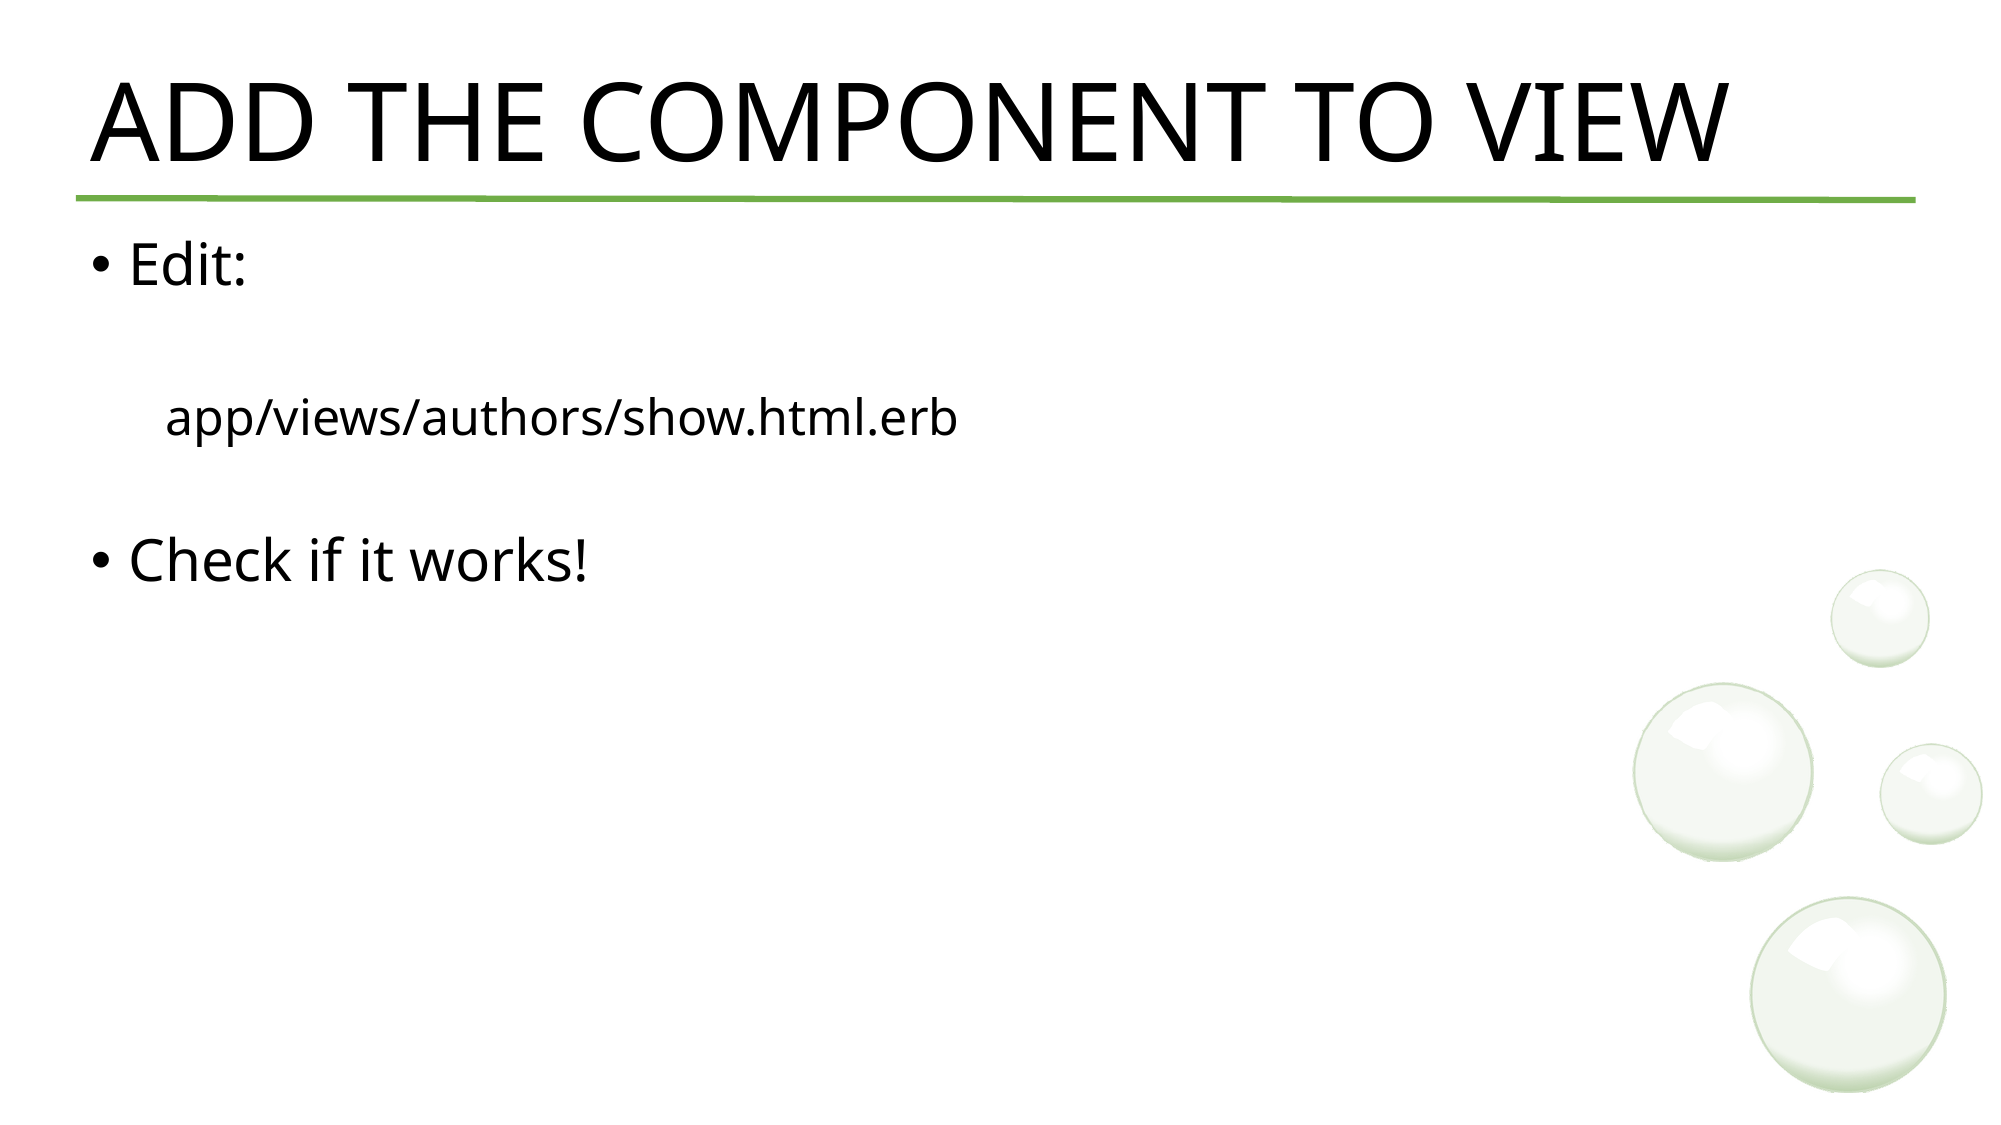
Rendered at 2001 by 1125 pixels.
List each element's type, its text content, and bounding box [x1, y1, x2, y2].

list Edit: app/views/authors/show.html.erb Check if it works! [75, 227, 1916, 1059]
title ADD THE COMPONENT TO VIEW [75, 59, 1916, 194]
